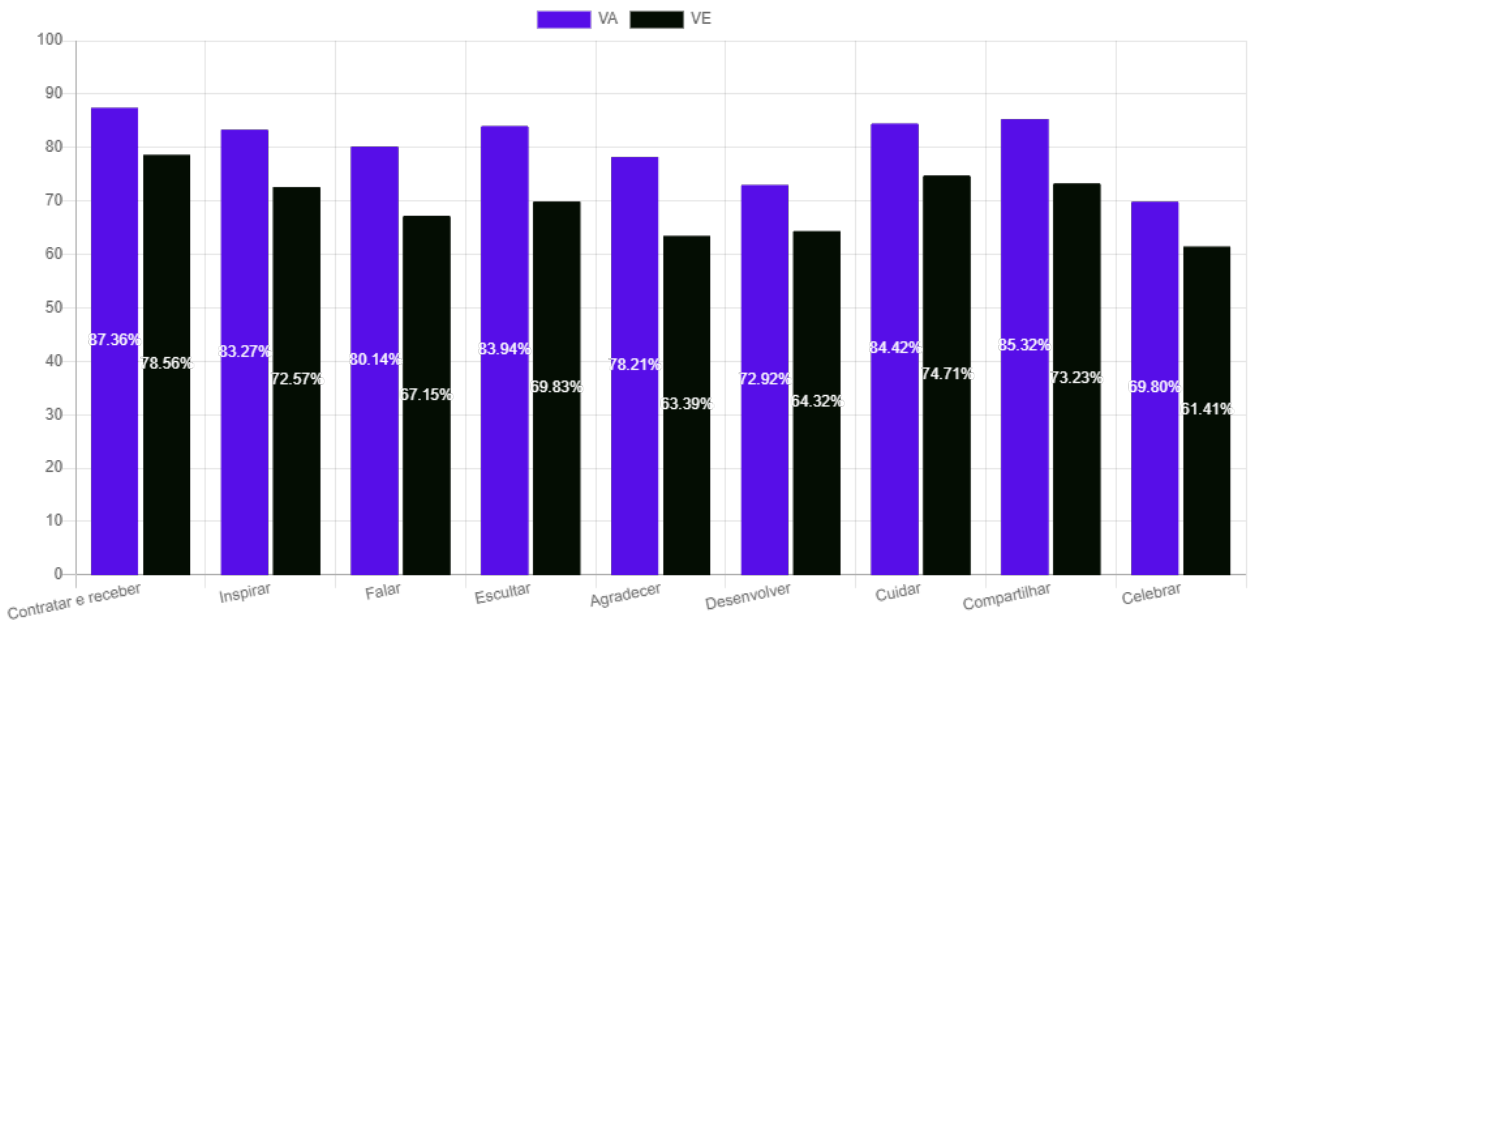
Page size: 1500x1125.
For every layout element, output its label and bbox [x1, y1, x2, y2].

picture [0, 0, 1251, 626]
